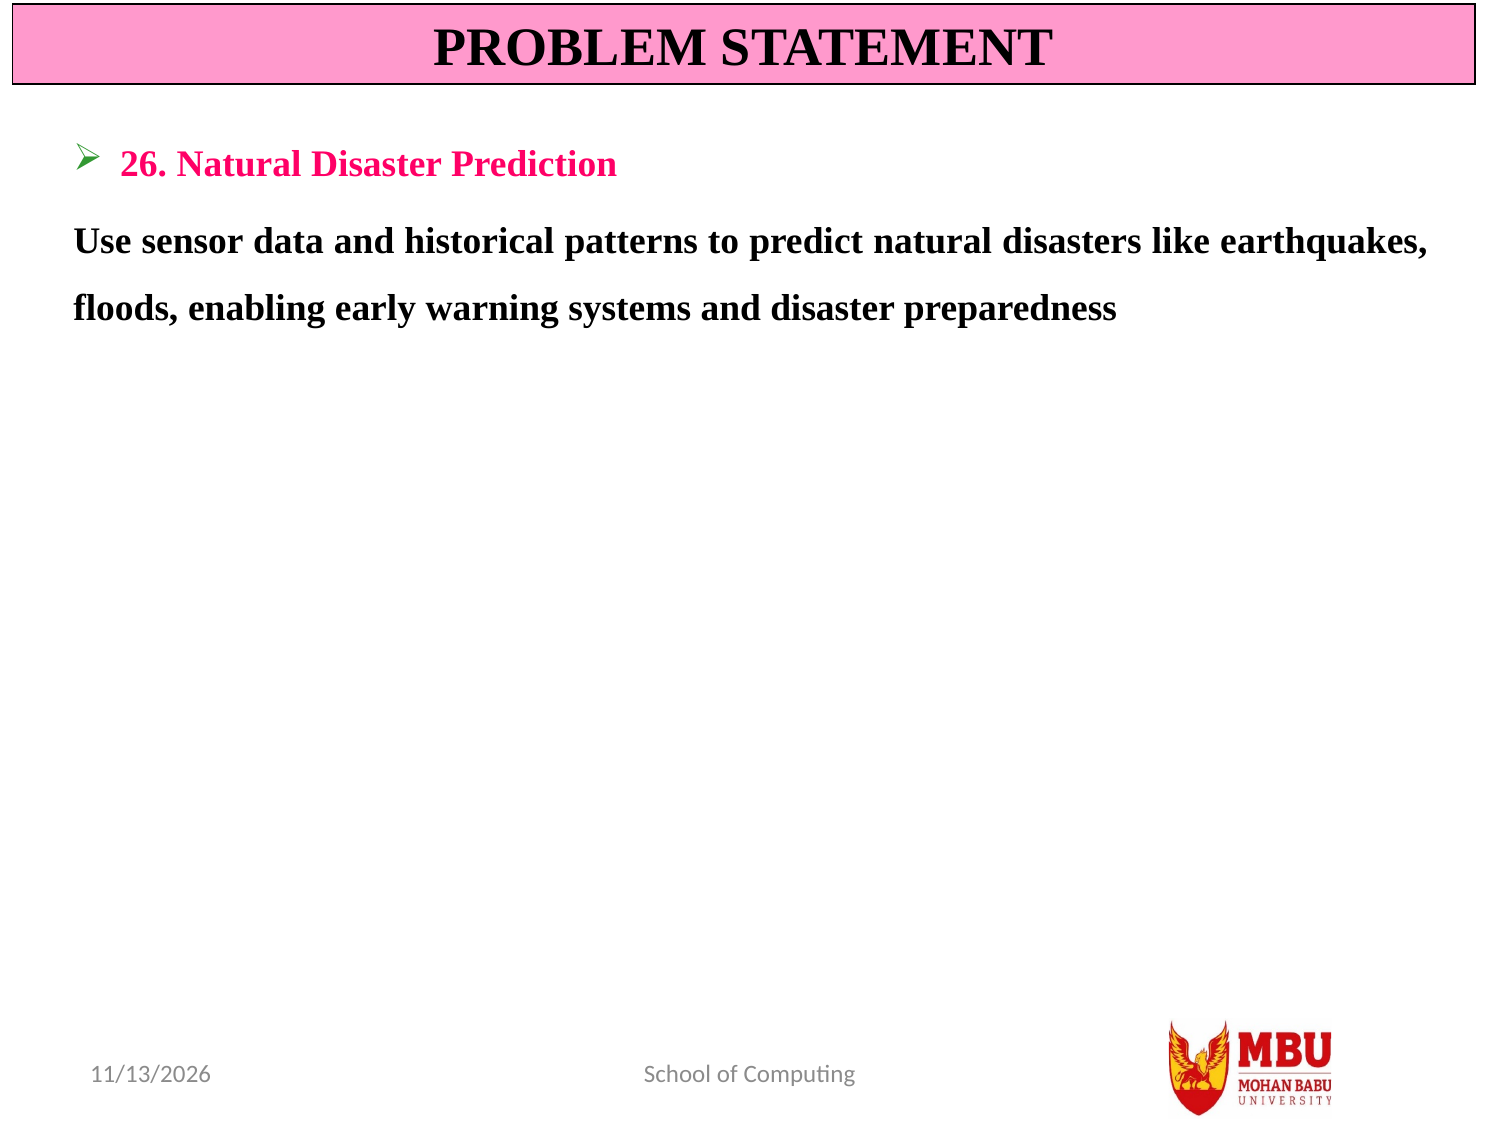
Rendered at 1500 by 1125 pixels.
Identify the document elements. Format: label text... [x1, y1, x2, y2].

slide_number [75, 1042, 425, 1103]
picture [1168, 1018, 1332, 1119]
text_box 26. Natural Disaster Prediction Use sensor data and historical patterns to predict natural disasters like earthquakes, floods, enabling early warning systems and disaster preparedness [56, 109, 1444, 390]
text_box PROBLEM STATEMENT [12, 4, 1475, 84]
footer School of Computing [512, 1042, 988, 1103]
